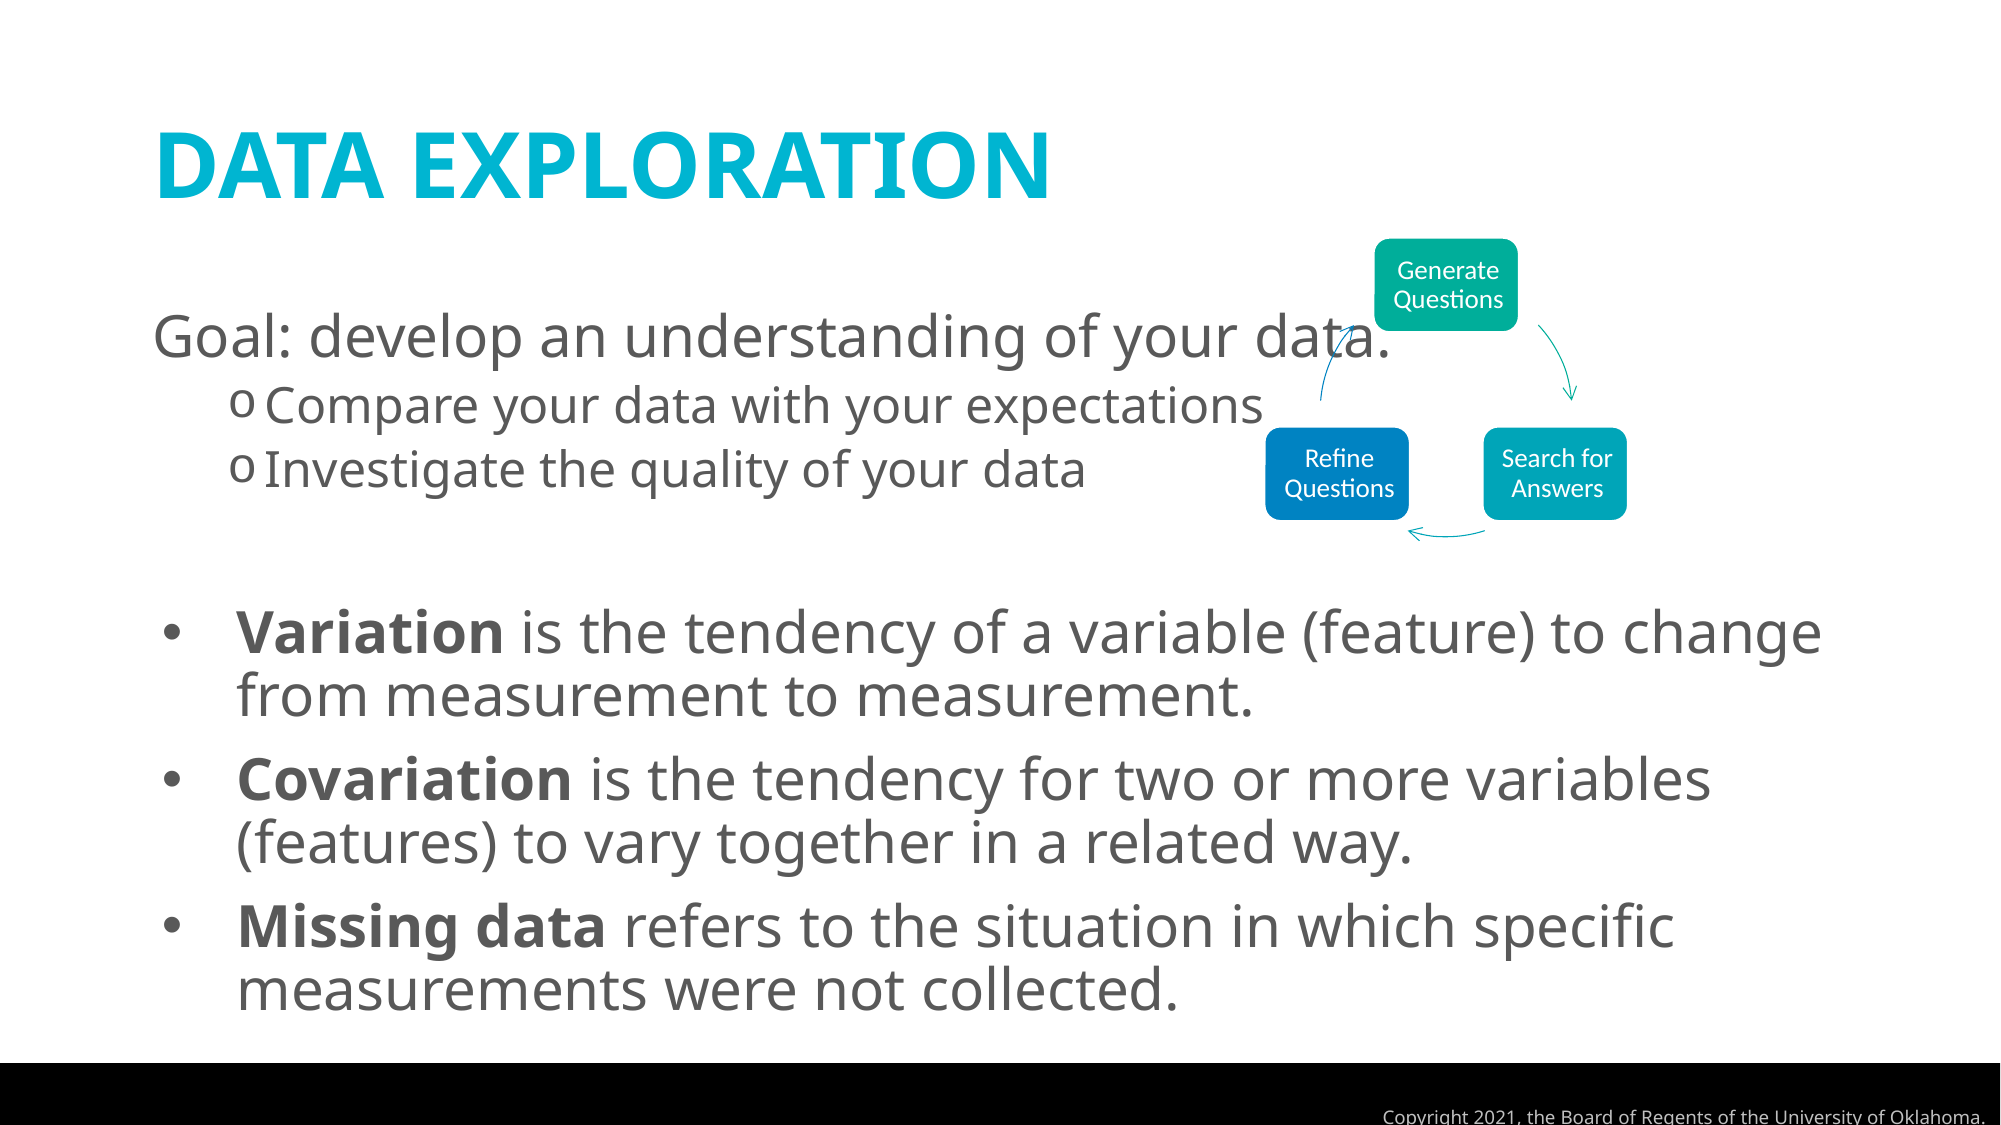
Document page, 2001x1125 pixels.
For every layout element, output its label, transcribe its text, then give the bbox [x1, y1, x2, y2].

text_box Copyright 2021, the Board of Regents of the University of Oklahoma. [999, 1098, 2000, 1125]
title DATA EXPLORATION [137, 59, 1863, 278]
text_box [1258, 237, 1634, 555]
list Goal: develop an understanding of your data. Compare your data with your expectations Investigate the quality of your data Variation is the tendency of a variable (feature) to change from measurement to measurement. Covariation is the tendency for two or more variables (features) to vary together in a related way. Missing data refers to the situation in which specific measurements were not collected. [137, 299, 1863, 1050]
